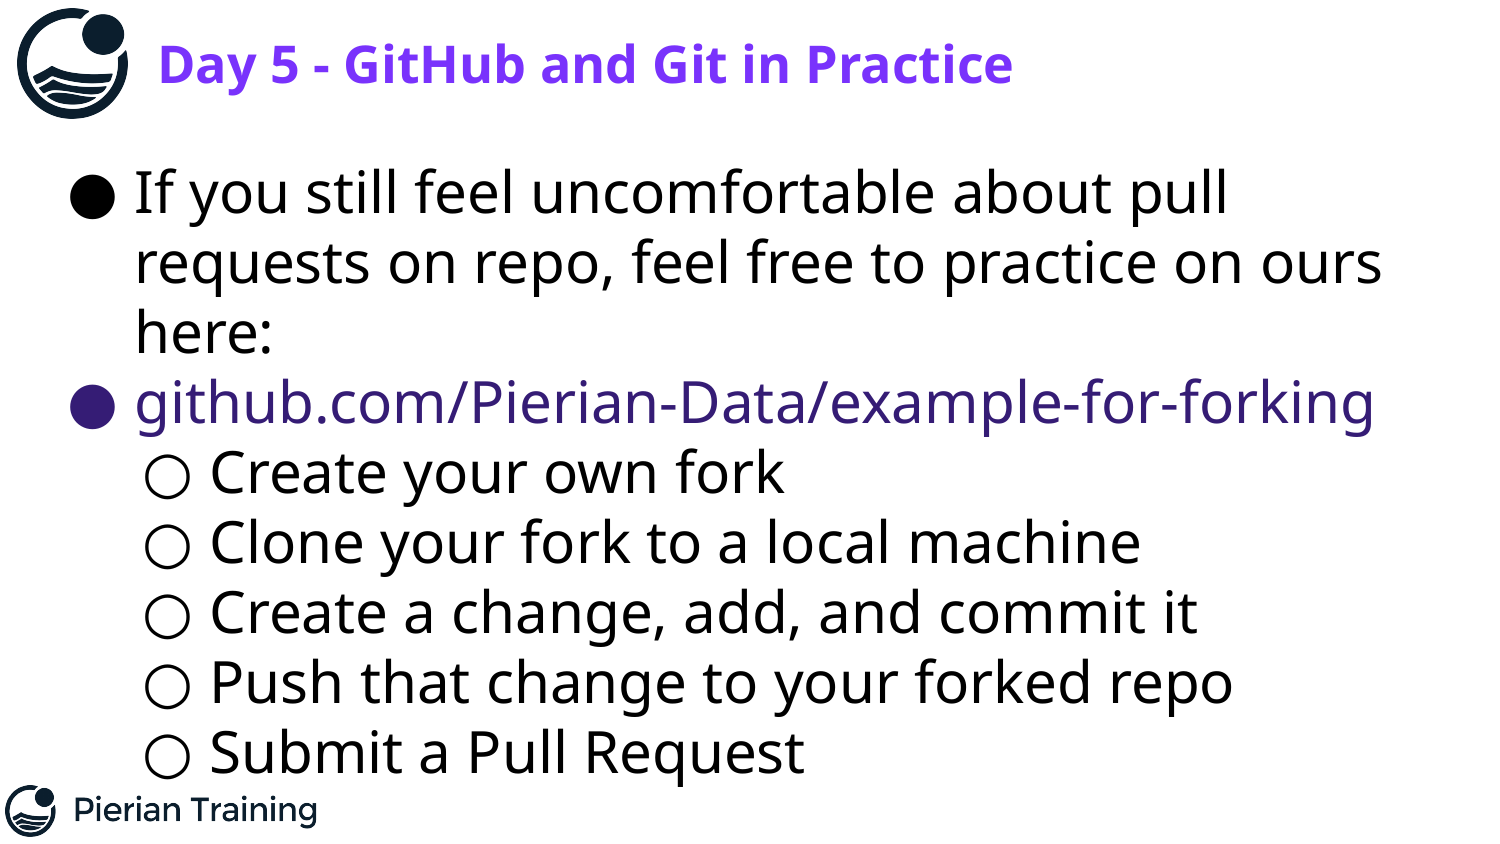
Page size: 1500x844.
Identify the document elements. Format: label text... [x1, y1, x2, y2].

picture [4, 785, 318, 837]
picture [16, 8, 128, 120]
text_box Day 5 - GitHub and Git in Practice [142, 16, 1432, 110]
text_box If you still feel uncomfortable about pull requests on repo, feel free to practice on ours here: github.com/Pierian-Data/example-for-forking Create your own fork Clone your fork to a local machine Create a change, add, and commit it Push that change to your forked repo Submit a Pull Request [44, 140, 1489, 801]
